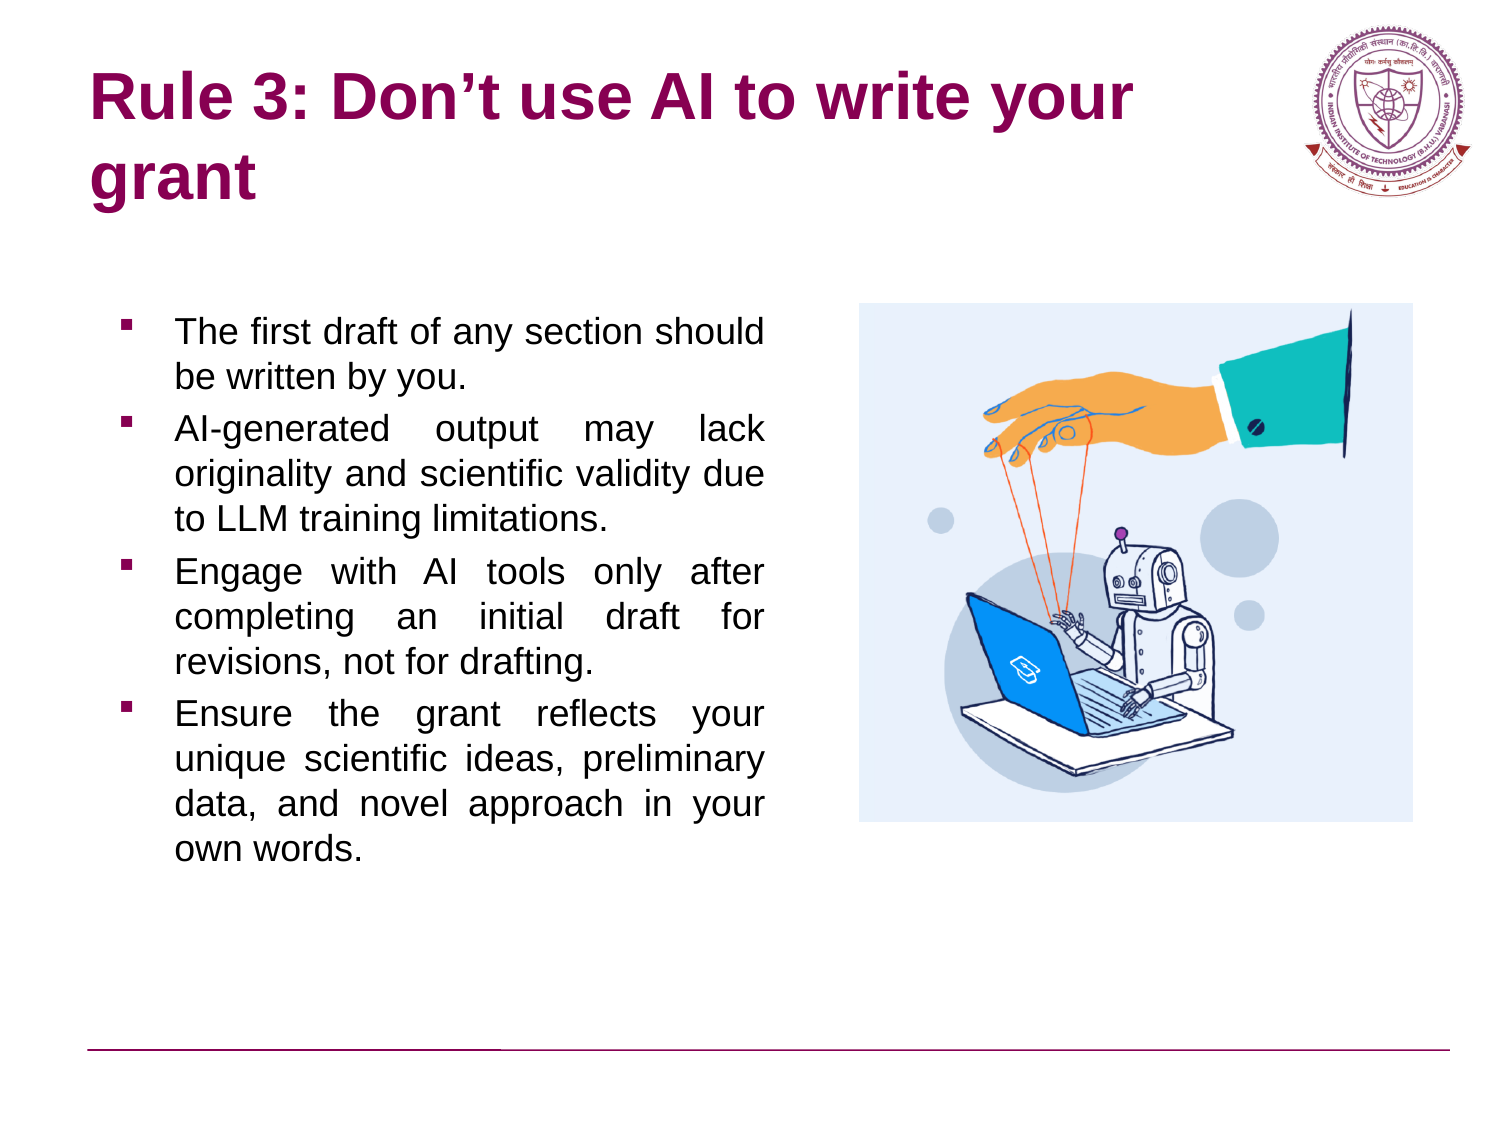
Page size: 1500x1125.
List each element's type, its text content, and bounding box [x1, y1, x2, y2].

list The first draft of any section should be written by you. AI-generated output may lack originality and scientific validity due to LLM training limitations. Engage with AI tools only after completing an initial draft for revisions, not for drafting. Ensure the grant reflects your unique scientific ideas, preliminary data, and novel approach in your own words. [103, 299, 781, 1014]
picture [1302, 24, 1473, 198]
picture [859, 302, 1414, 822]
title Rule 3: Don’t use AI to write your grant [75, 45, 1275, 233]
